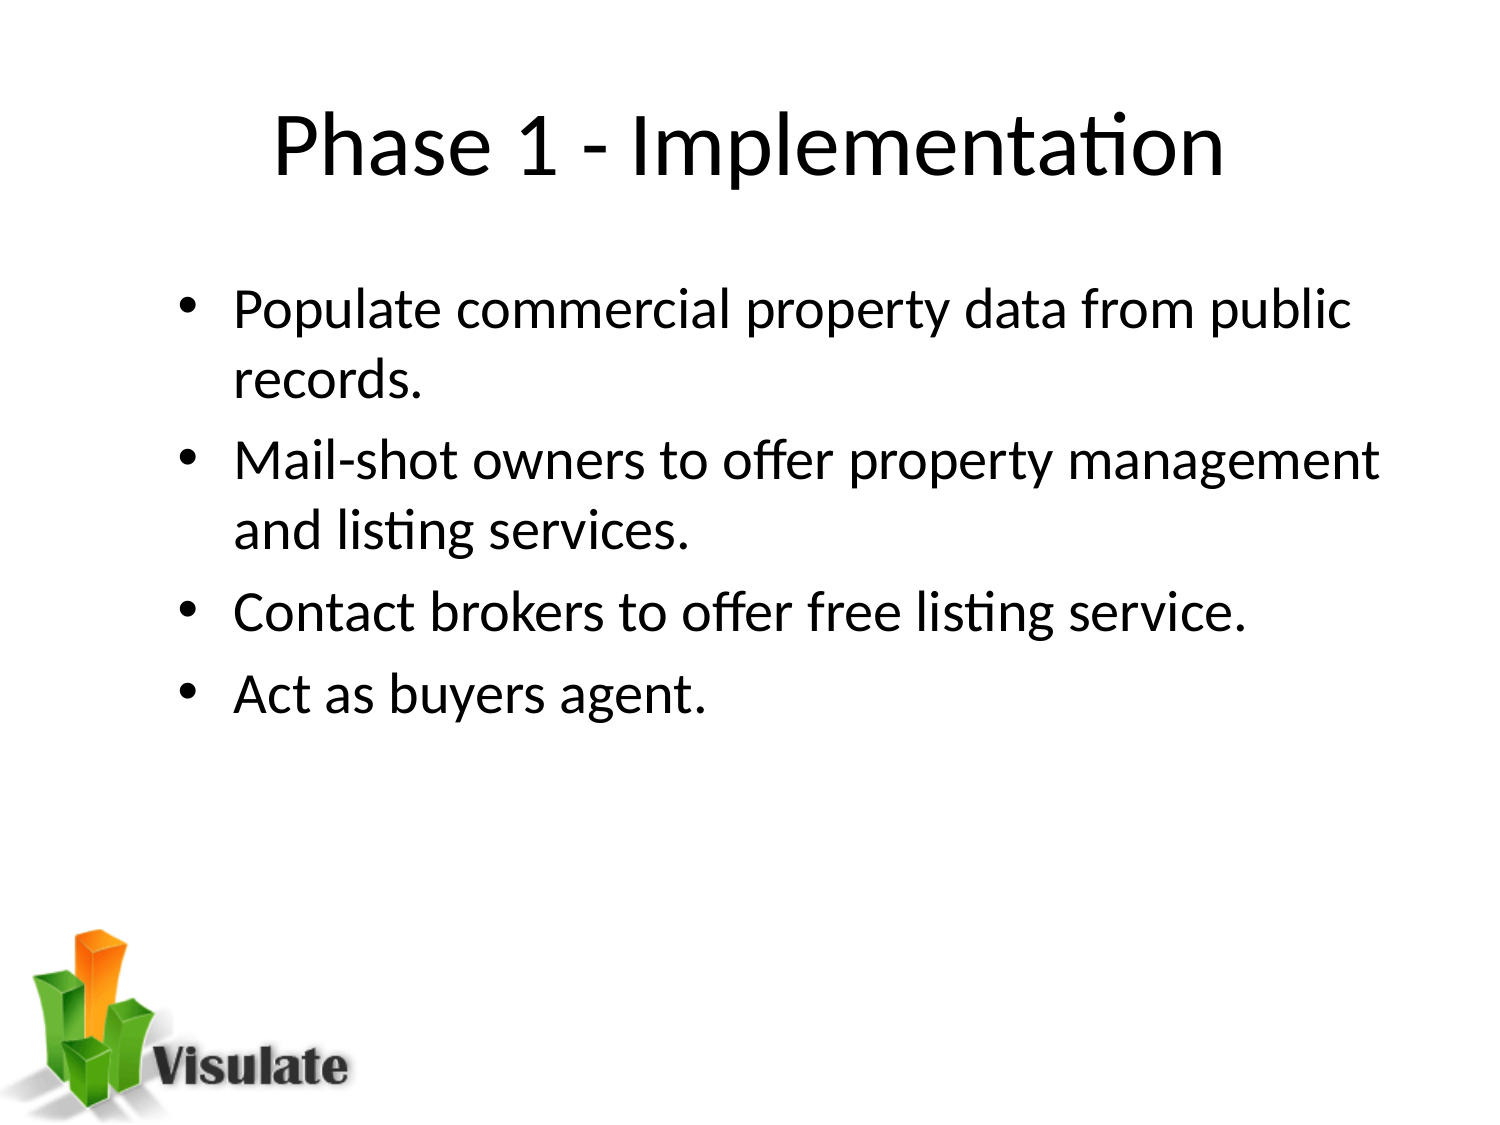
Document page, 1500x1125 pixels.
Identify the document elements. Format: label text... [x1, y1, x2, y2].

picture [0, 927, 360, 1125]
list Populate commercial property data from public records. Mail-shot owners to offer property management and listing services. Contact brokers to offer free listing service. Act as buyers agent. [162, 262, 1426, 1006]
title Phase 1 - Implementation [74, 44, 1426, 233]
